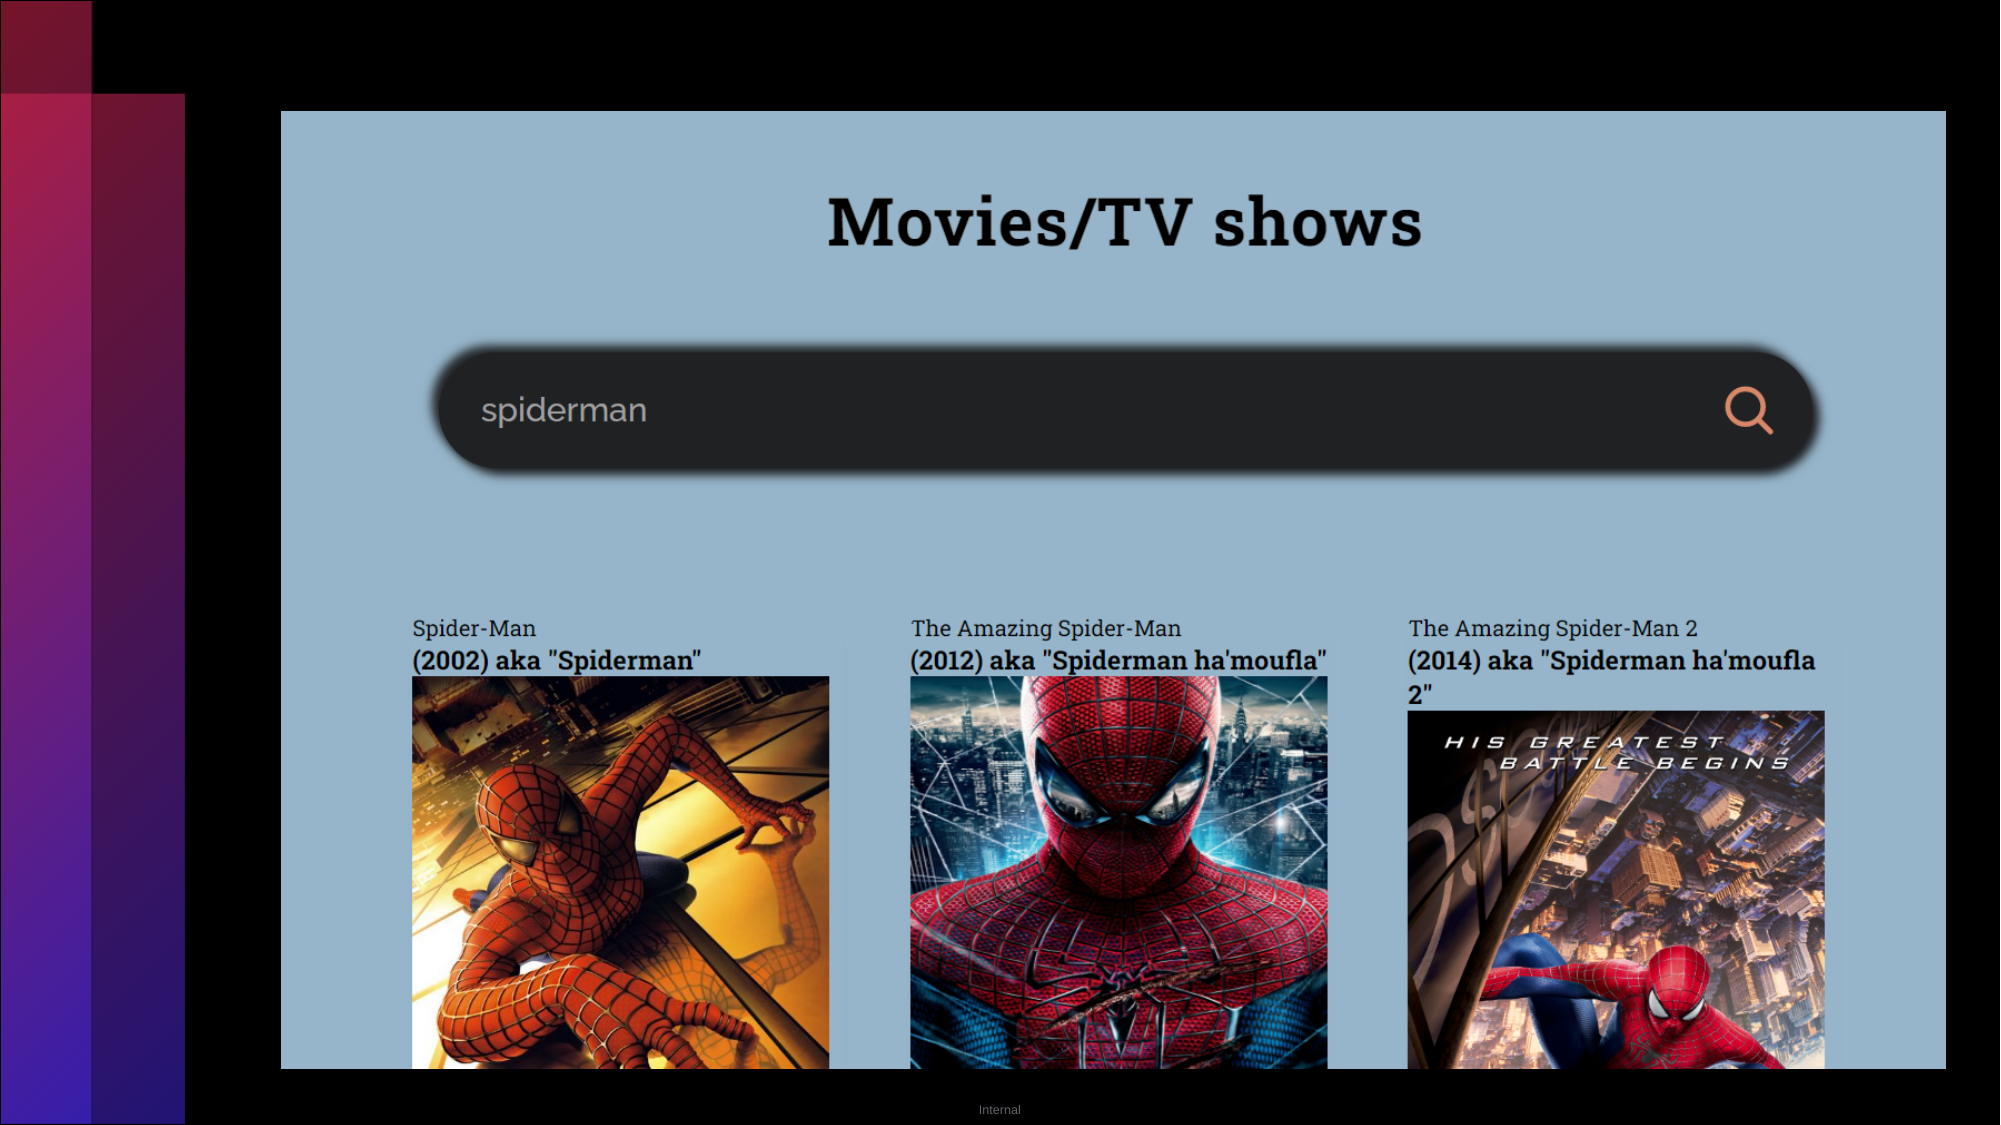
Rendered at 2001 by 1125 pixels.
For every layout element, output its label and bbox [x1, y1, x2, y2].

picture [281, 111, 1946, 1069]
